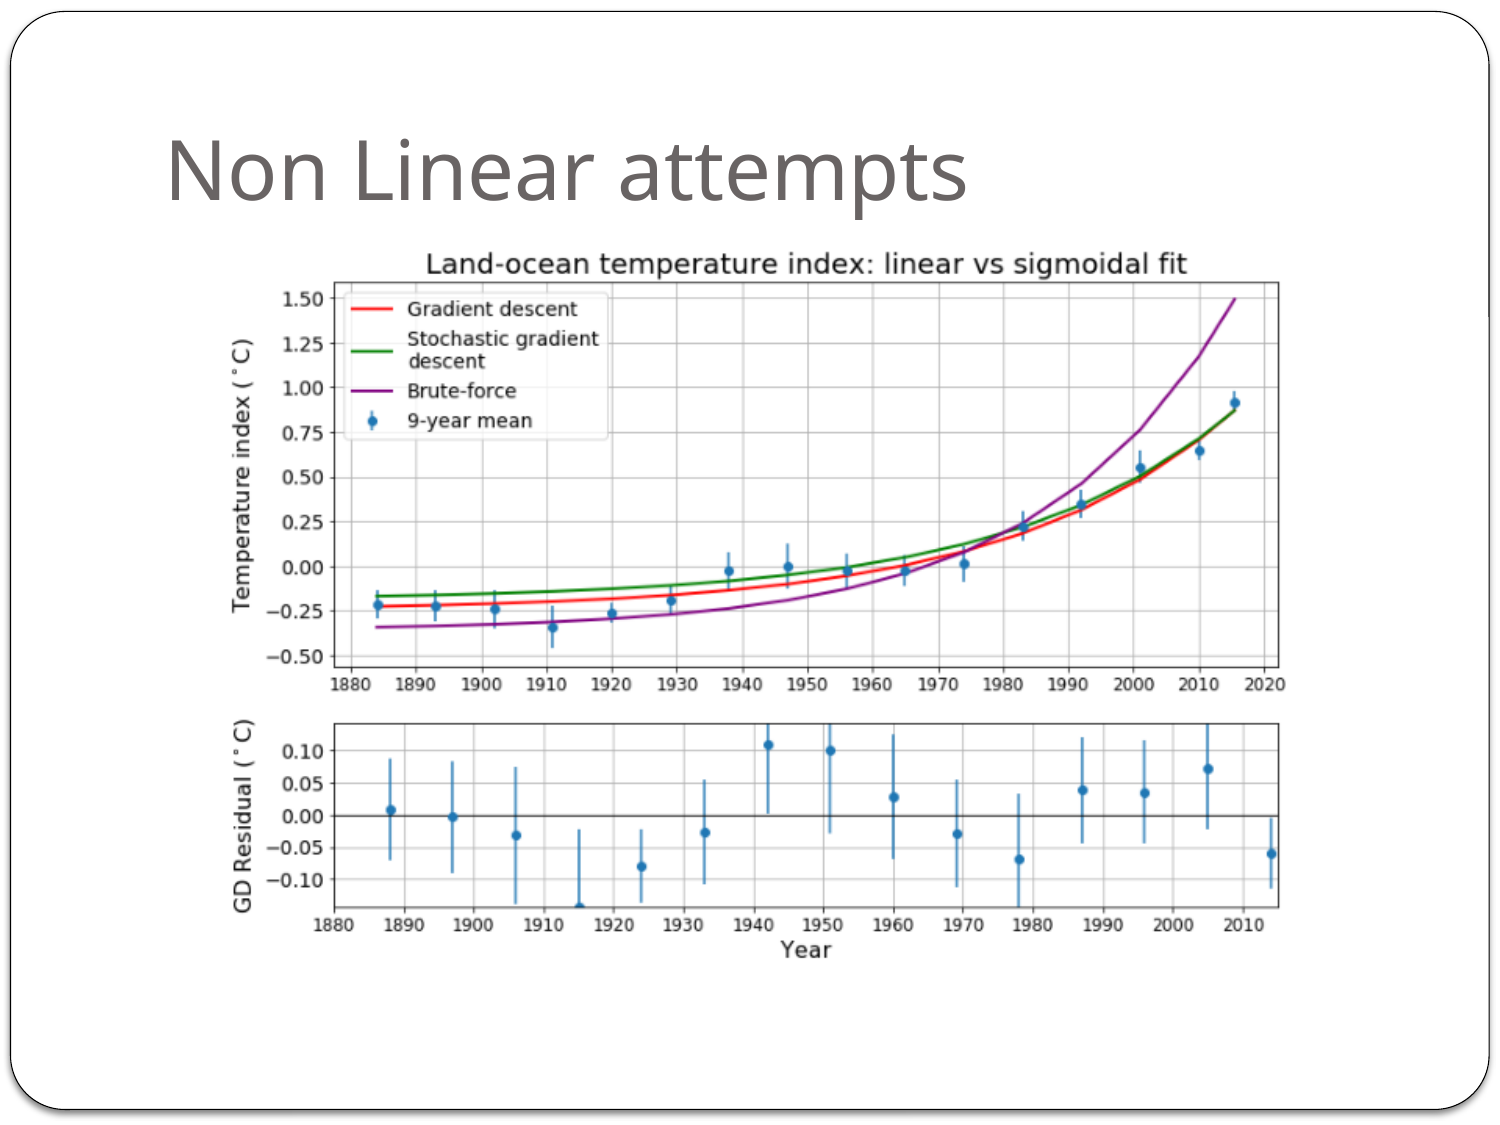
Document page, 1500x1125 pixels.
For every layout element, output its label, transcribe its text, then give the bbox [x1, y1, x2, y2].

picture [187, 249, 1365, 991]
title Non Linear attempts [150, 45, 1425, 233]
